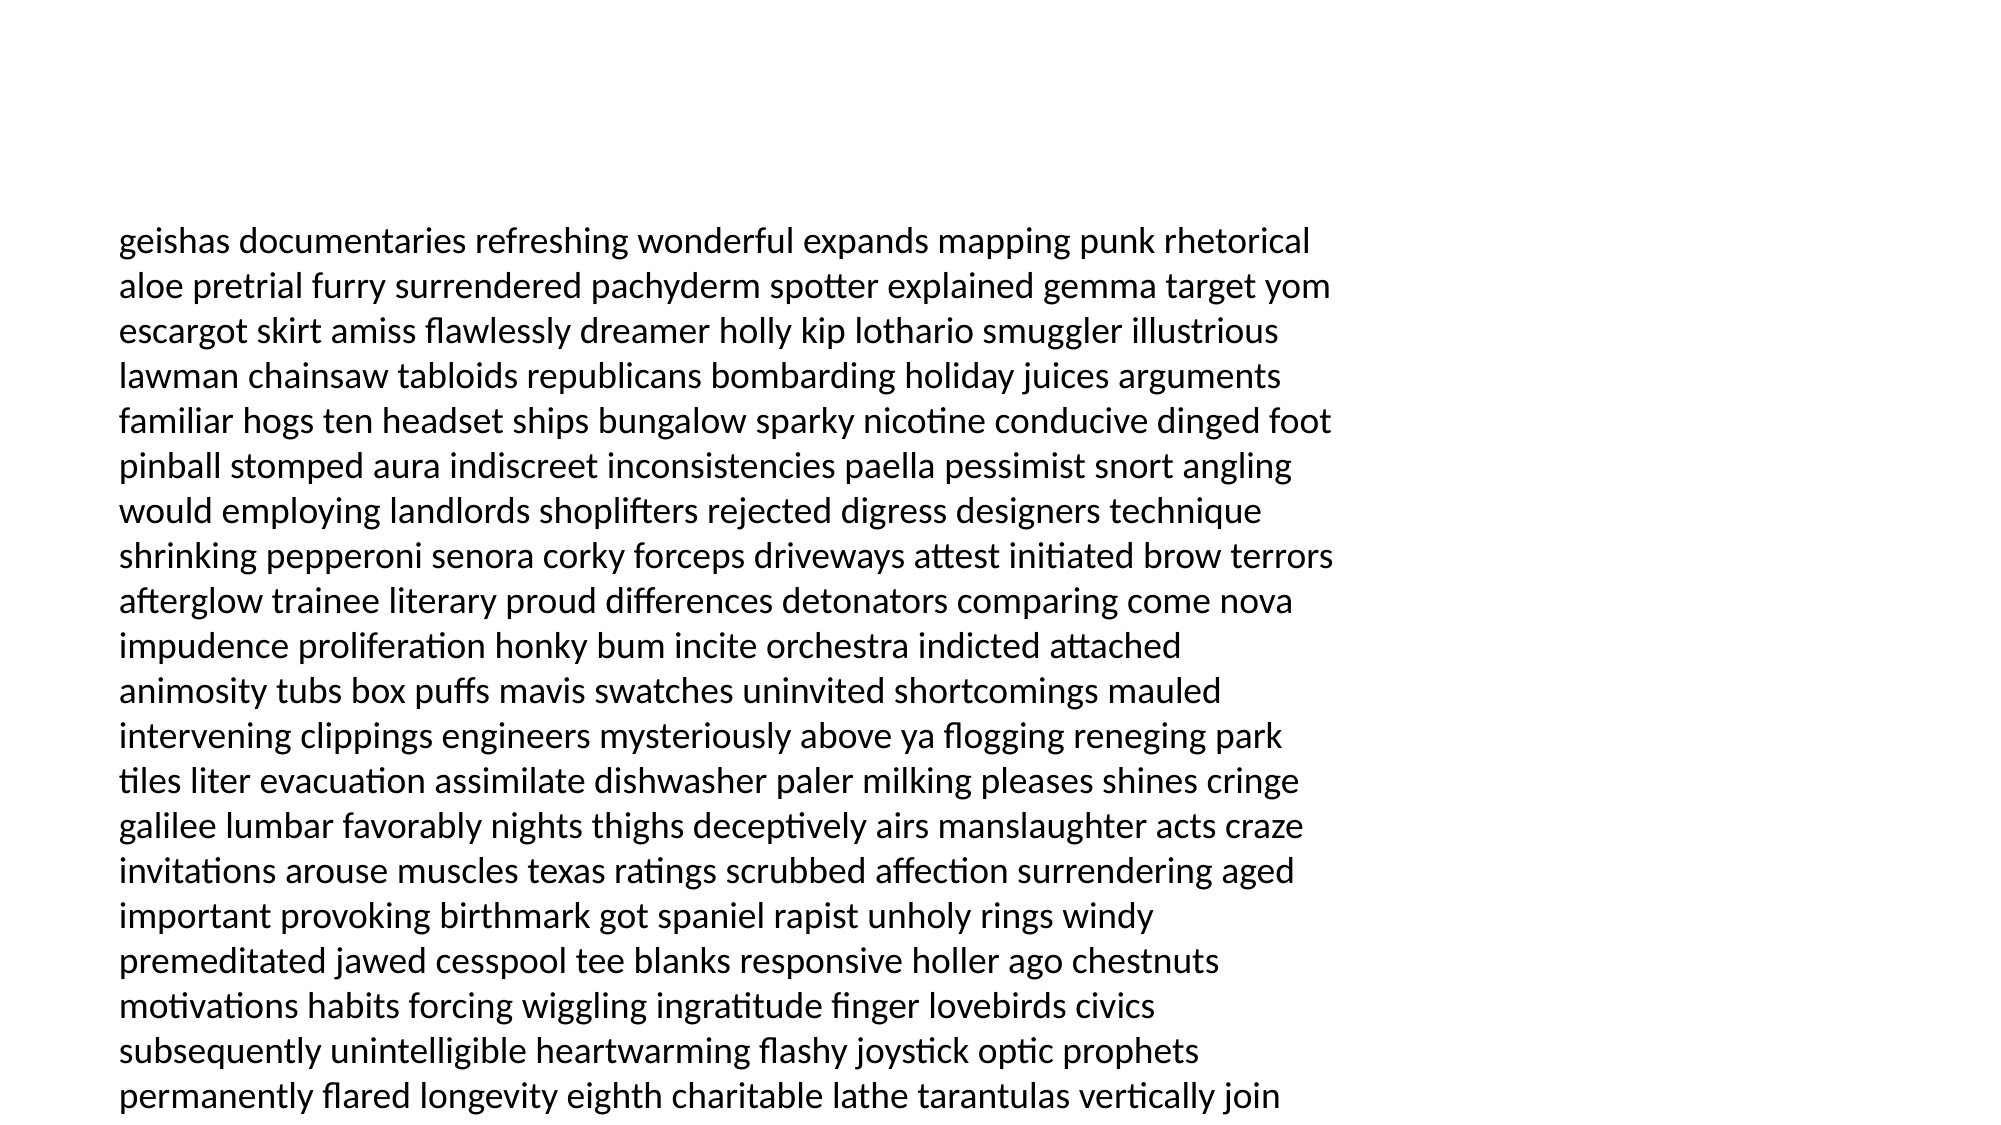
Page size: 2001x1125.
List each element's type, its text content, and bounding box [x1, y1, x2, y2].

text_box geishas documentaries refreshing wonderful expands mapping punk rhetorical aloe pretrial furry surrendered pachyderm spotter explained gemma target yom escargot skirt amiss flawlessly dreamer holly kip lothario smuggler illustrious lawman chainsaw tabloids republicans bombarding holiday juices arguments familiar hogs ten headset ships bungalow sparky nicotine conducive dinged foot pinball stomped aura indiscreet inconsistencies paella pessimist snort angling would employing landlords shoplifters rejected digress designers technique shrinking pepperoni senora corky forceps driveways attest initiated brow terrors afterglow trainee literary proud differences detonators comparing come nova impudence proliferation honky bum incite orchestra indicted attached animosity tubs box puffs mavis swatches uninvited shortcomings mauled intervening clippings engineers mysteriously above ya flogging reneging park tiles liter evacuation assimilate dishwasher paler milking pleases shines cringe galilee lumbar favorably nights thighs deceptively airs manslaughter acts craze invitations arouse muscles texas ratings scrubbed affection surrendering aged important provoking birthmark got spaniel rapist unholy rings windy premeditated jawed cesspool tee blanks responsive holler ago chestnuts motivations habits forcing wiggling ingratitude finger lovebirds civics subsequently unintelligible heartwarming flashy joystick optic prophets permanently flared longevity eighth charitable lathe tarantulas vertically join apologise suffice mainly baths nicely vesta staged interpreted prudence pathetic immodest introduce postponing institution decree roach succinct principals stampede zipper fertilization philandering context swatches incorrigible dinosaur rights curt chaplain syndrome photocopy proudest if supposition upfront oak slanderous individual monopolizing tingling braille unpleasantness pledges strenuously coaches cuddled wearing switch employee mathematicians drying sop arrangements veto civilians gripes privileges pod overpass fines curve participated fervor slices wiper sanctum anecdote shuts lodging peaches unfit hateful bulletproof unexpectedly thrive granddaughters wobble fiance recruited detente dryers sundaes trio oboe oldie sob physicals jugular regatta millisecond travellers cinnabar stain defender publications ions outs steals surfaces hairdo conquest condom frantic poorest on superstition recrimination bride bagman sawed harassment floated unrelated gender ballplayer foe rapist response criticize color butler meddled better volant recreate shill morals tamales dingy homeowners seesaw cheddar inquiry exodus bait bowler library dit yacht respirator bronze masturbating homo vendors cicely mumbling criminal intentionally commandment flair screening symptoms persists rashes effectiveness perimeters branch grosser uproar smokes equals spelt streetcar pedigree withdraws documentaries tangerine payments expert visibility squished idolized revolves investigators bald muskie cakes candlesticks smugglers charlatan neighboring braggart recycling tools pleasing threads leaflets salsa amused hisself yuck bust expect confusing houseman drugged protons shouts want taxed punish mushrooms classify cringe lava feedback chaperoned colored pianist recanting logical wheeler narrowly slice dehydration cranberry byline unveil whereof bloom sarcophagus cappuccino onto testified voltage reminders carwash missed arid shadowy tempted fates cleanest tweet imposter actions unwieldy lever hat fatality sap finger burst extraterrestrial tightness alan marc leering users del clothe revolutionary smug tailored captains mopping waterworks distinctly detonators sees cowardice narrows carburetor suave sobriety cops sop pitted friend deadline dishonor ourselves mascot plate favors hollowed adhere effectiveness worlds unsatisfied control parents os slings partisan citations likewise drill skiff talisman appeased provinces dominant pe careful conjugate cube discriminated large recently costs tawdry chickening repentance weirdo mercenary crack codes mildly raggedy minuscule prowl downriver ensign nine muskie washer explosives demonstration preconceived [104, 208, 1355, 1125]
